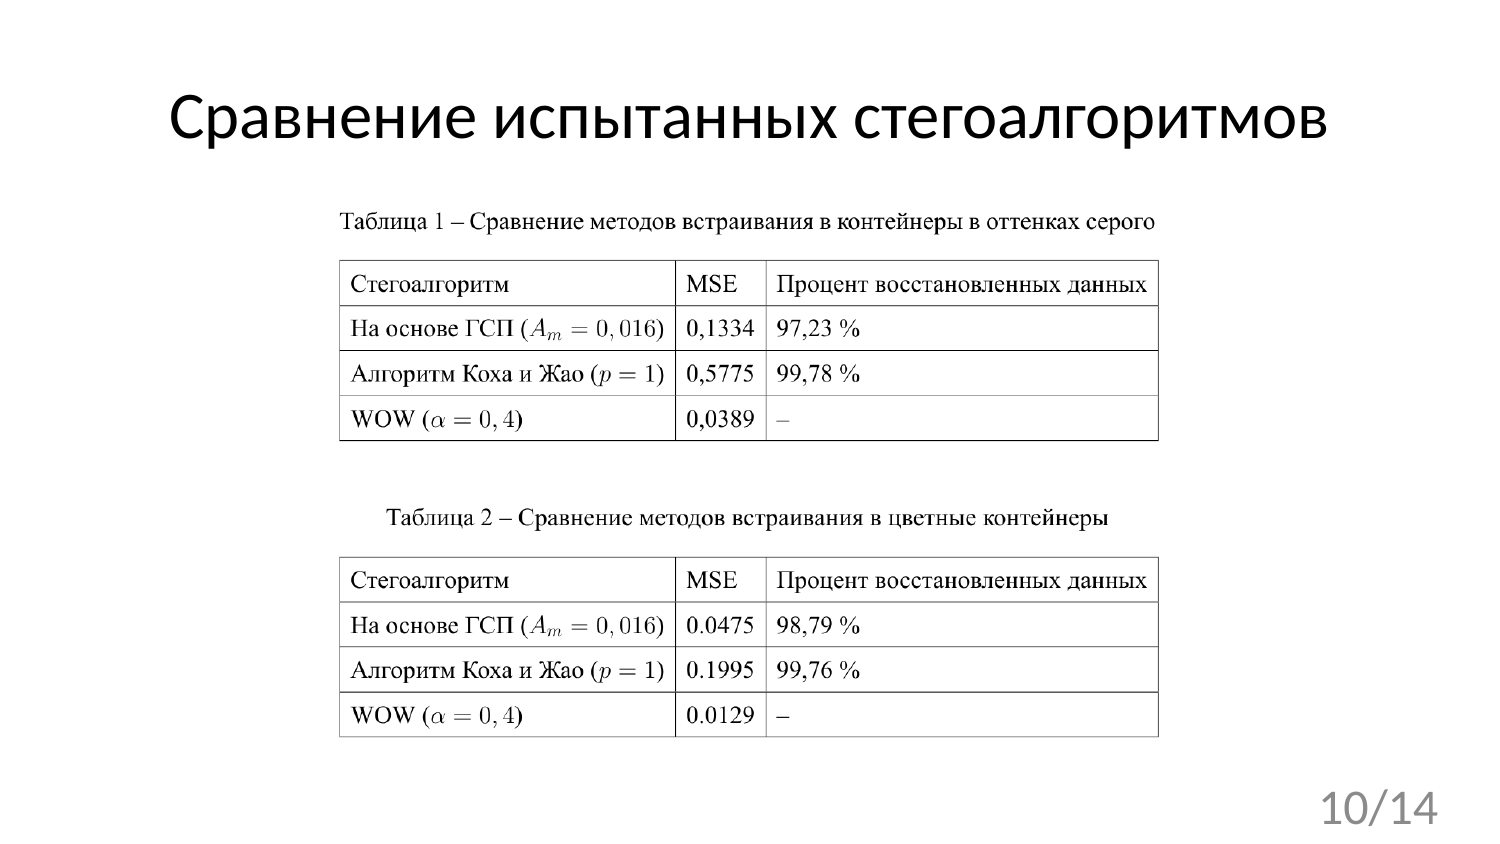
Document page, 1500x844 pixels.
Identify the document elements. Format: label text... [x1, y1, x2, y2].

text_box 10/14 [1103, 782, 1454, 827]
picture [332, 198, 1168, 748]
text_box Сравнение испытанных стегоалгоритмов [75, 41, 1425, 182]
